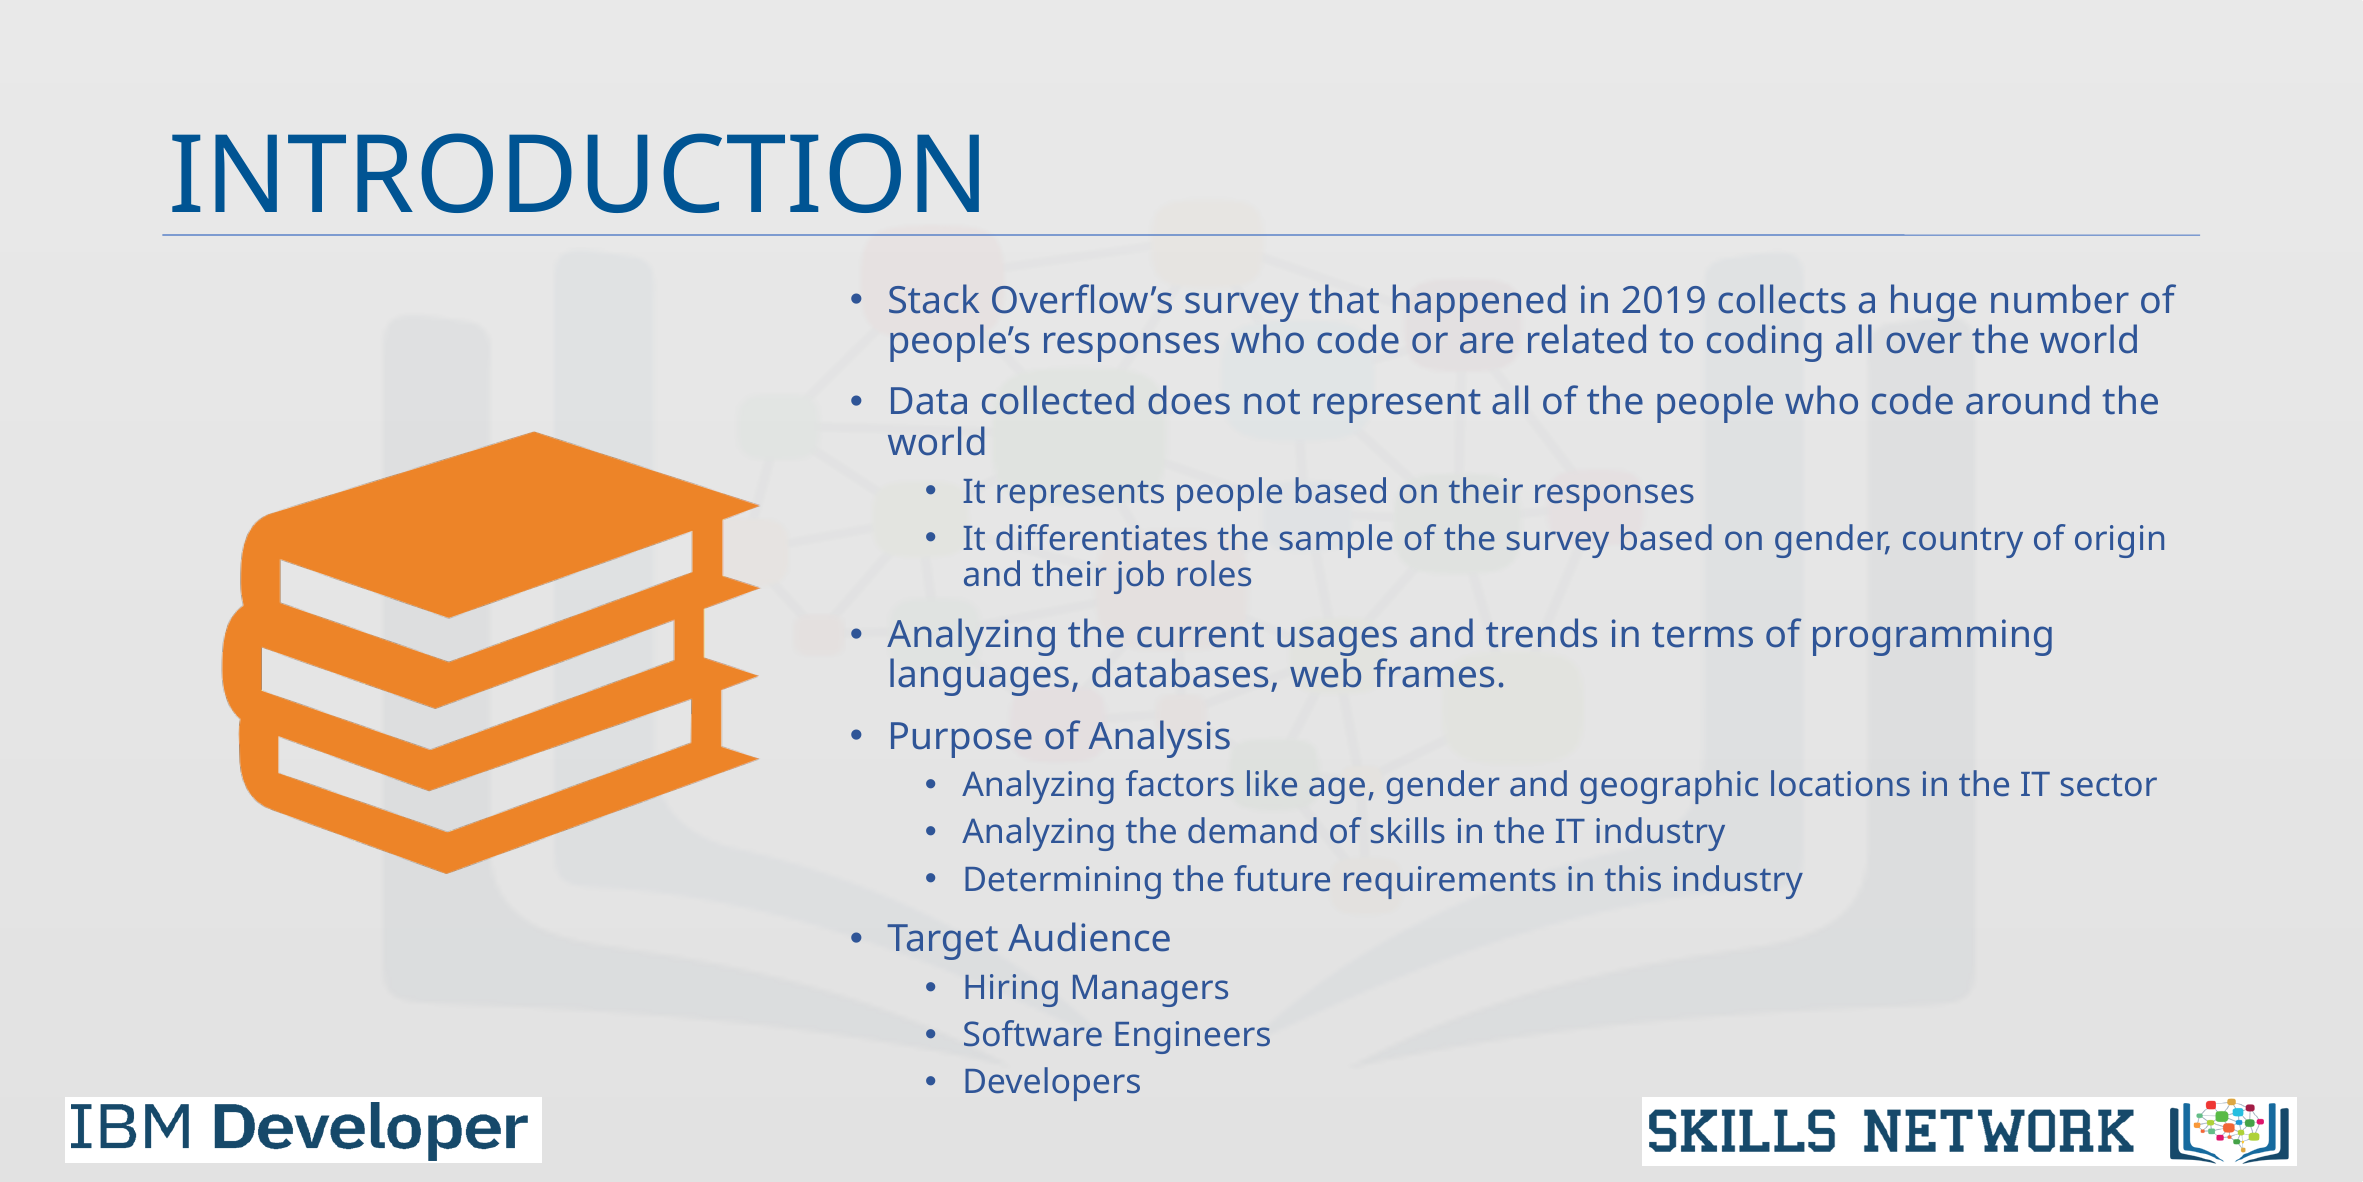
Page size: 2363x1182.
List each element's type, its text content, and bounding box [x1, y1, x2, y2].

title INTRODUCTION [149, 62, 1632, 292]
picture [1642, 1097, 2297, 1166]
picture [192, 389, 785, 916]
picture [65, 1097, 542, 1163]
text_box Stack Overflow’s survey that happened in 2019 collects a huge number of people’s responses who code or are related to coding all over the world Data collected does not represent all of the people who code around the world It represents people based on their responses It differentiates the sample of the survey based on gender, country of origin and their job roles Analyzing the current usages and trends in terms of programming languages, databases, web frames. Purpose of Analysis Analyzing factors like age, gender and geographic locations in the IT sector Analyzing the demand of skills in the IT industry Determining the future requirements in this industry Target Audience Hiring Managers Software Engineers Developers [830, 271, 2200, 1109]
